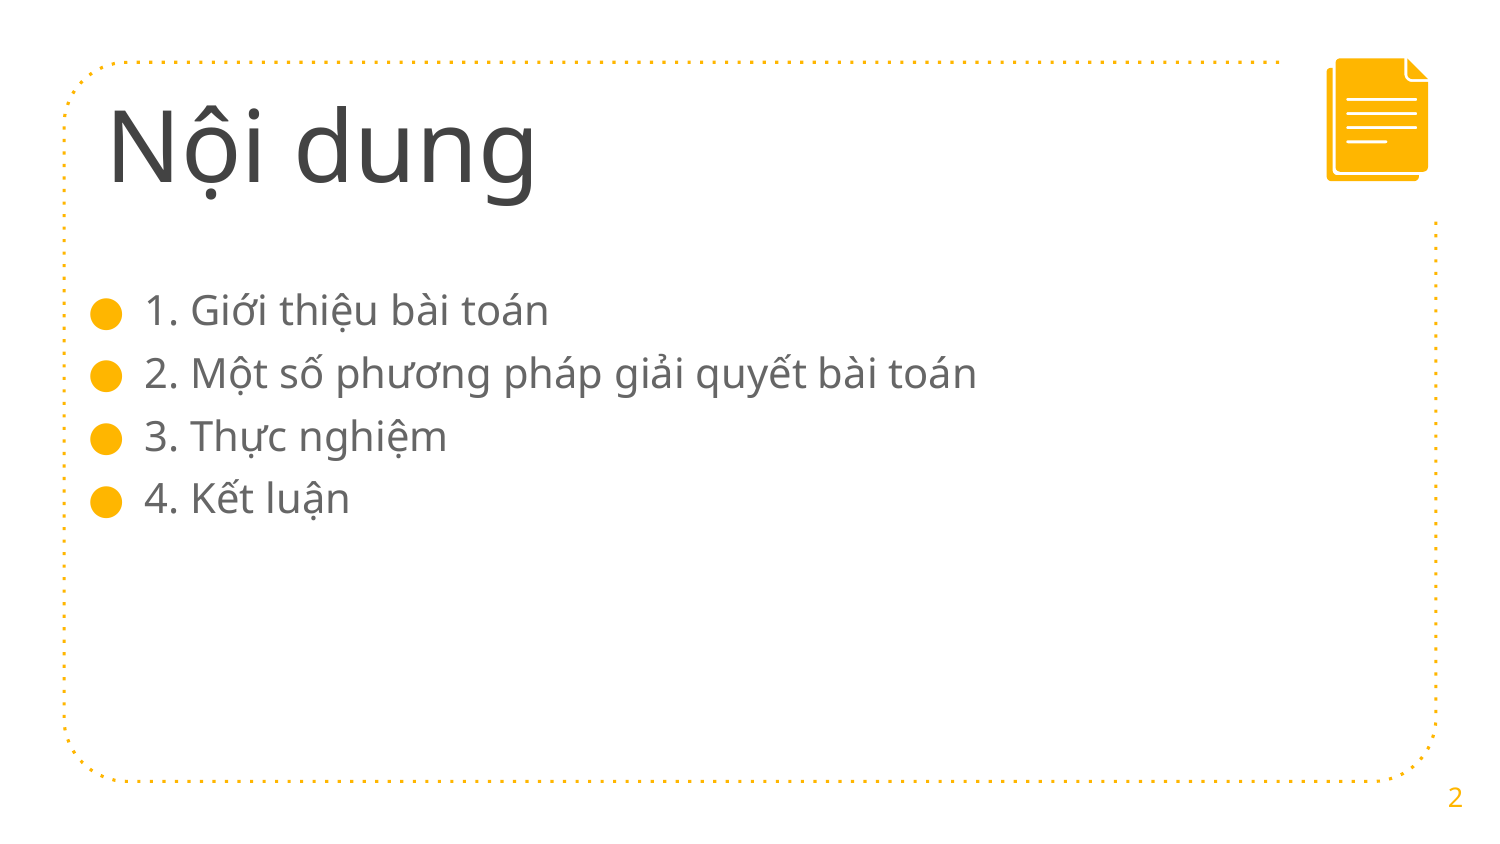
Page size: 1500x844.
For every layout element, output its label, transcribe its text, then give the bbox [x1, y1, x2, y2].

list 1. Giới thiệu bài toán 2. Một số phương pháp giải quyết bài toán 3. Thực nghiệm 4. Kết luận [54, 269, 1252, 766]
title Nội dung [90, 67, 1217, 209]
slide_number ‹#› [1411, 753, 1500, 844]
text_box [1326, 58, 1429, 182]
